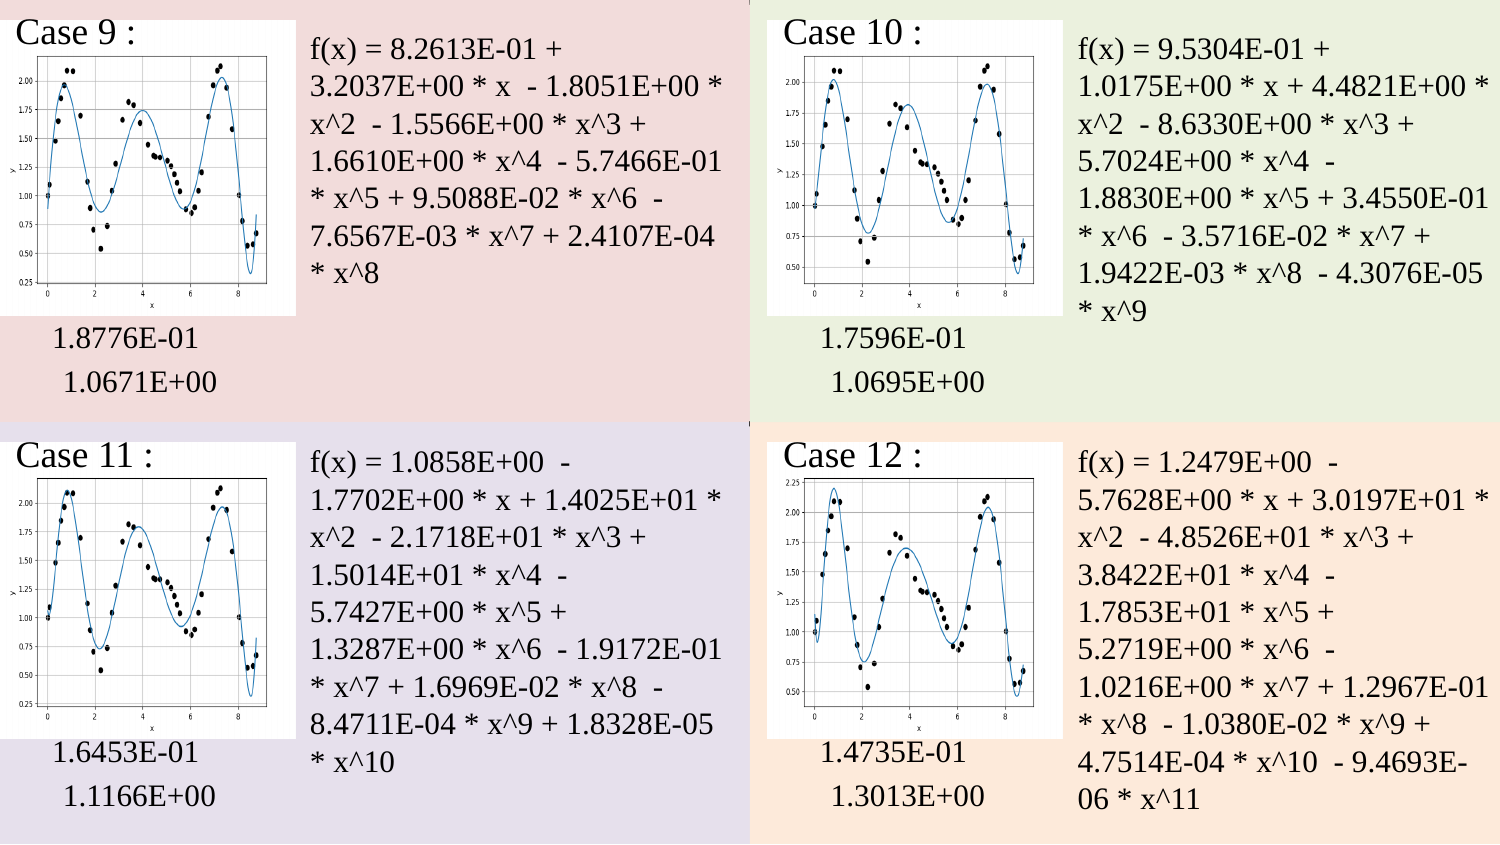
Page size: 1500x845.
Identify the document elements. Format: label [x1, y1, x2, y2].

picture [0, 442, 296, 739]
text_box [0, 0, 1500, 844]
picture [767, 20, 1064, 317]
picture [767, 442, 1064, 739]
picture [0, 20, 296, 317]
